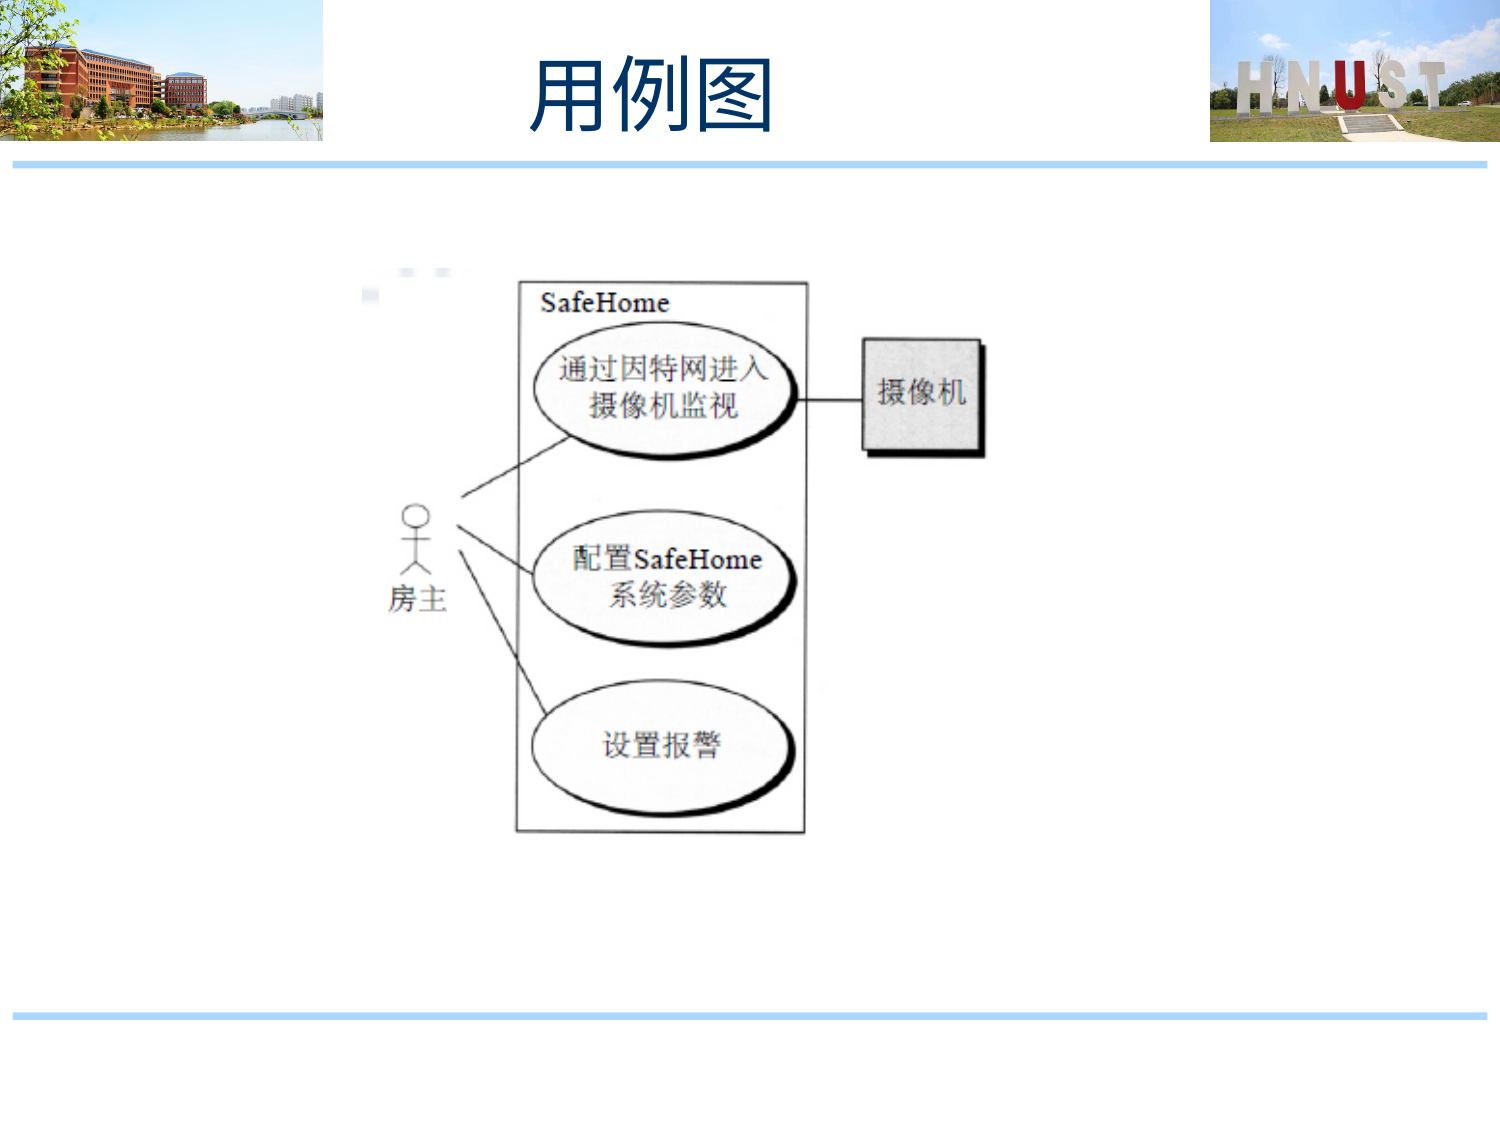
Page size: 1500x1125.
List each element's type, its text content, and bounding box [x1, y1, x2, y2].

title 用例图 [512, 49, 1448, 151]
picture [1210, 0, 1500, 142]
picture [362, 268, 997, 857]
picture [0, 0, 324, 141]
